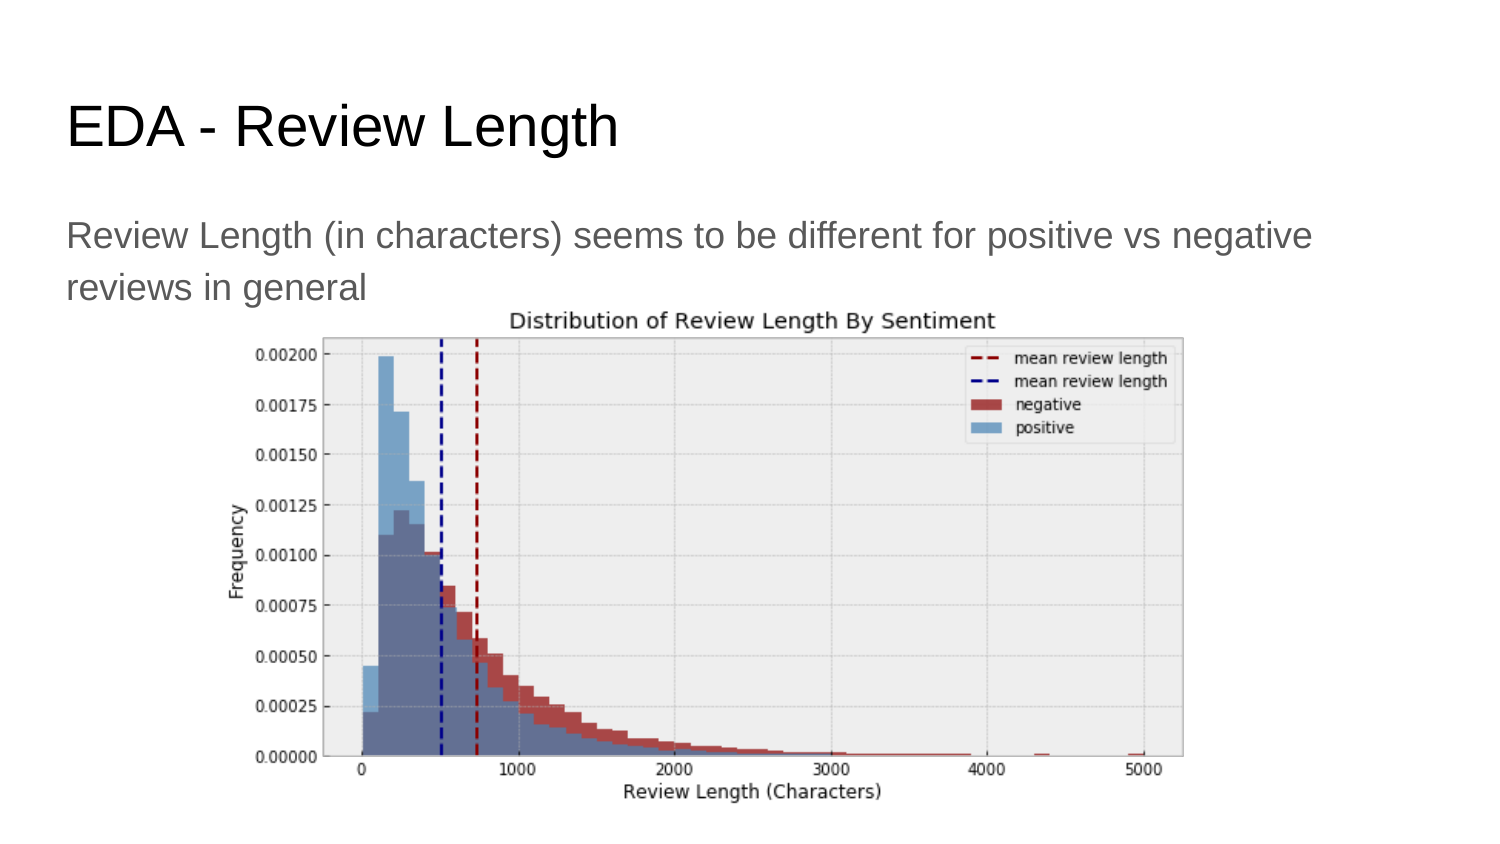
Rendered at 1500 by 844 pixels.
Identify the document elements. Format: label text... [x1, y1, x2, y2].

title EDA - Review Length [51, 72, 1449, 167]
picture [217, 301, 1194, 815]
list Review Length (in characters) seems to be different for positive vs negative reviews in general [51, 189, 1449, 750]
